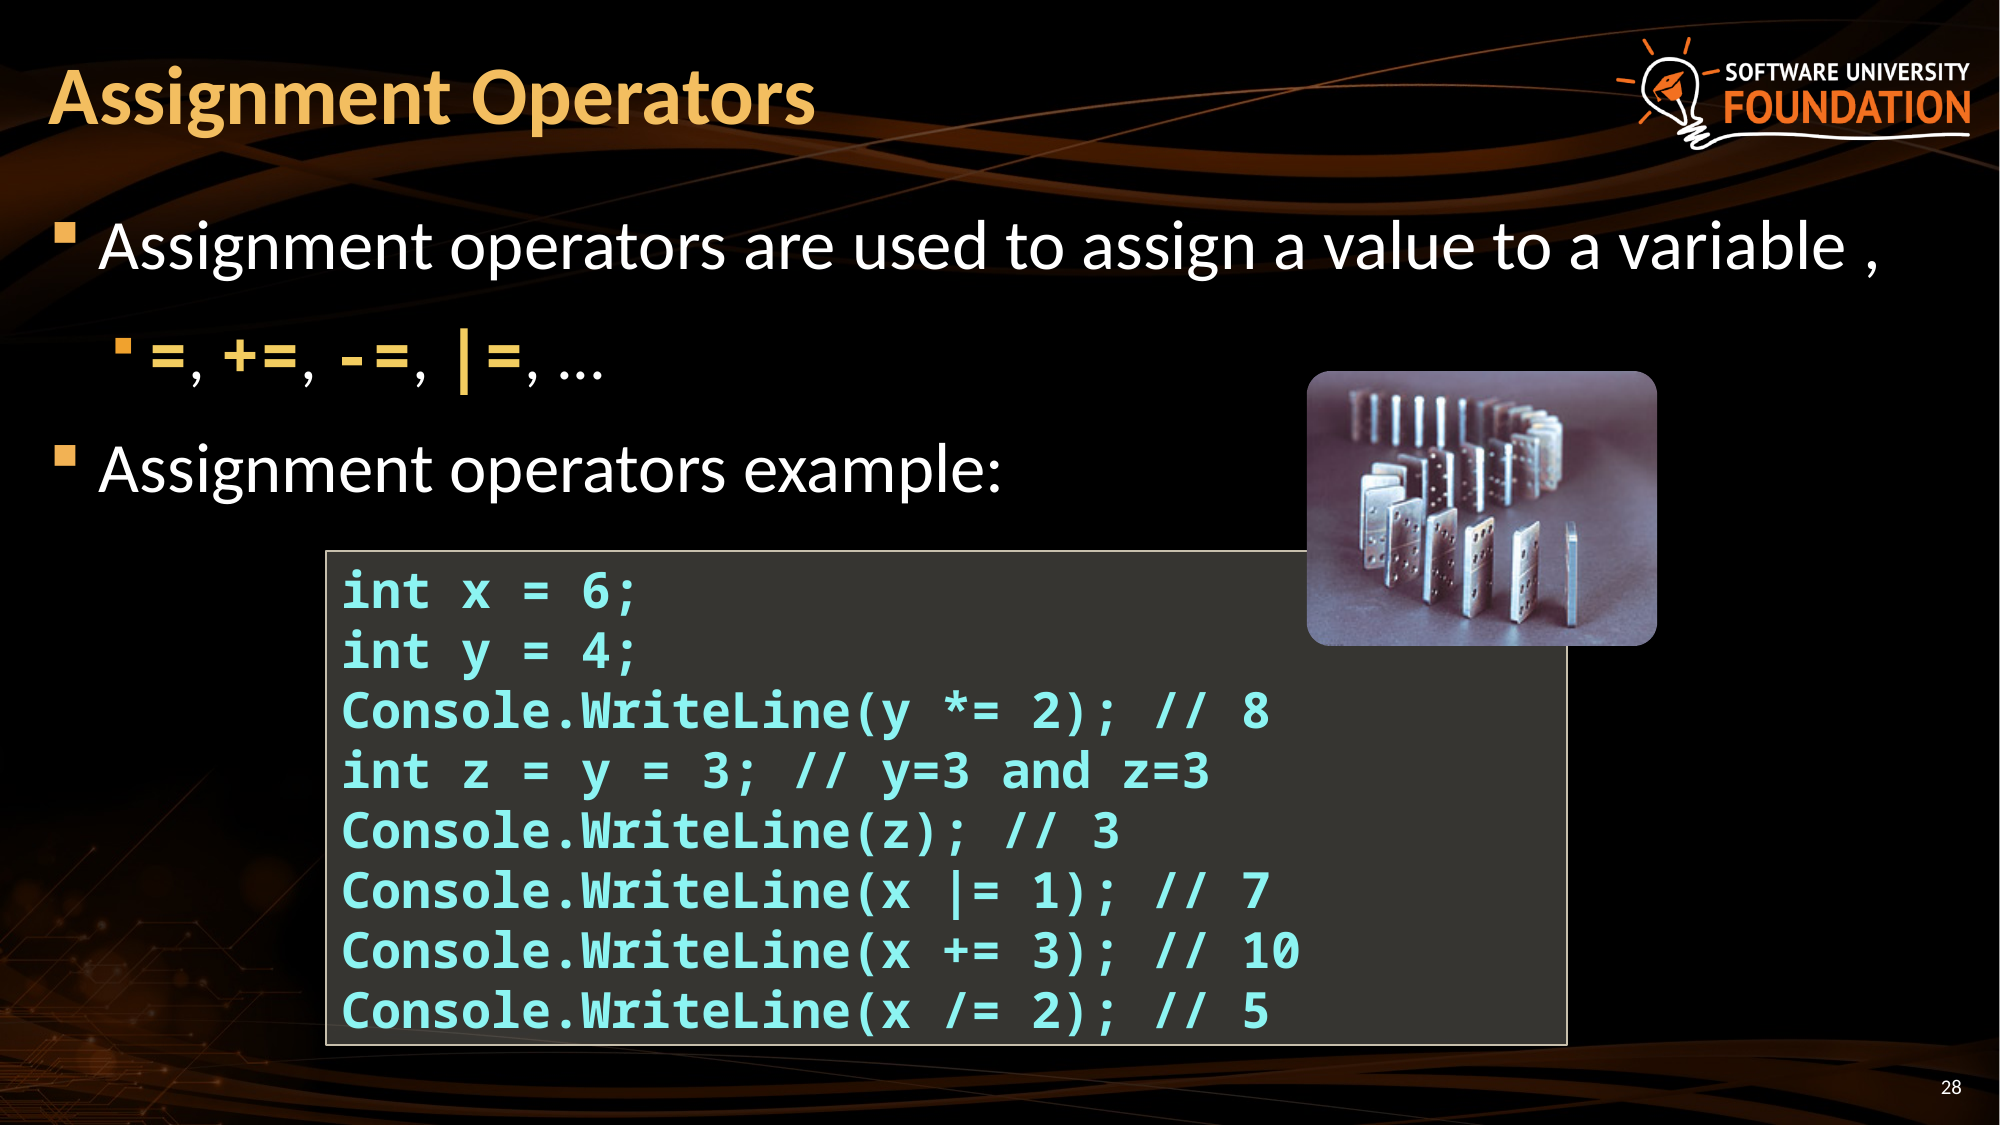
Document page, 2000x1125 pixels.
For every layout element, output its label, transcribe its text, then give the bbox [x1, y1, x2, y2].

list Assignment operators are used to assign a value to a variable , =, +=, -=, |=, ... Assignment operators example: [31, 188, 1968, 1103]
title Assignment Operators [30, 6, 1602, 189]
text_box int x = 6; int y = 4; Console.WriteLine(y *= 2); // 8 int z = y = 3; // y=3 and z=3 Console.WriteLine(z); // 3 Console.WriteLine(x |= 1); // 7 Console.WriteLine(x += 3); // 10 Console.WriteLine(x /= 2); // 5 [326, 550, 1567, 1046]
picture [0, 0, 2000, 1125]
